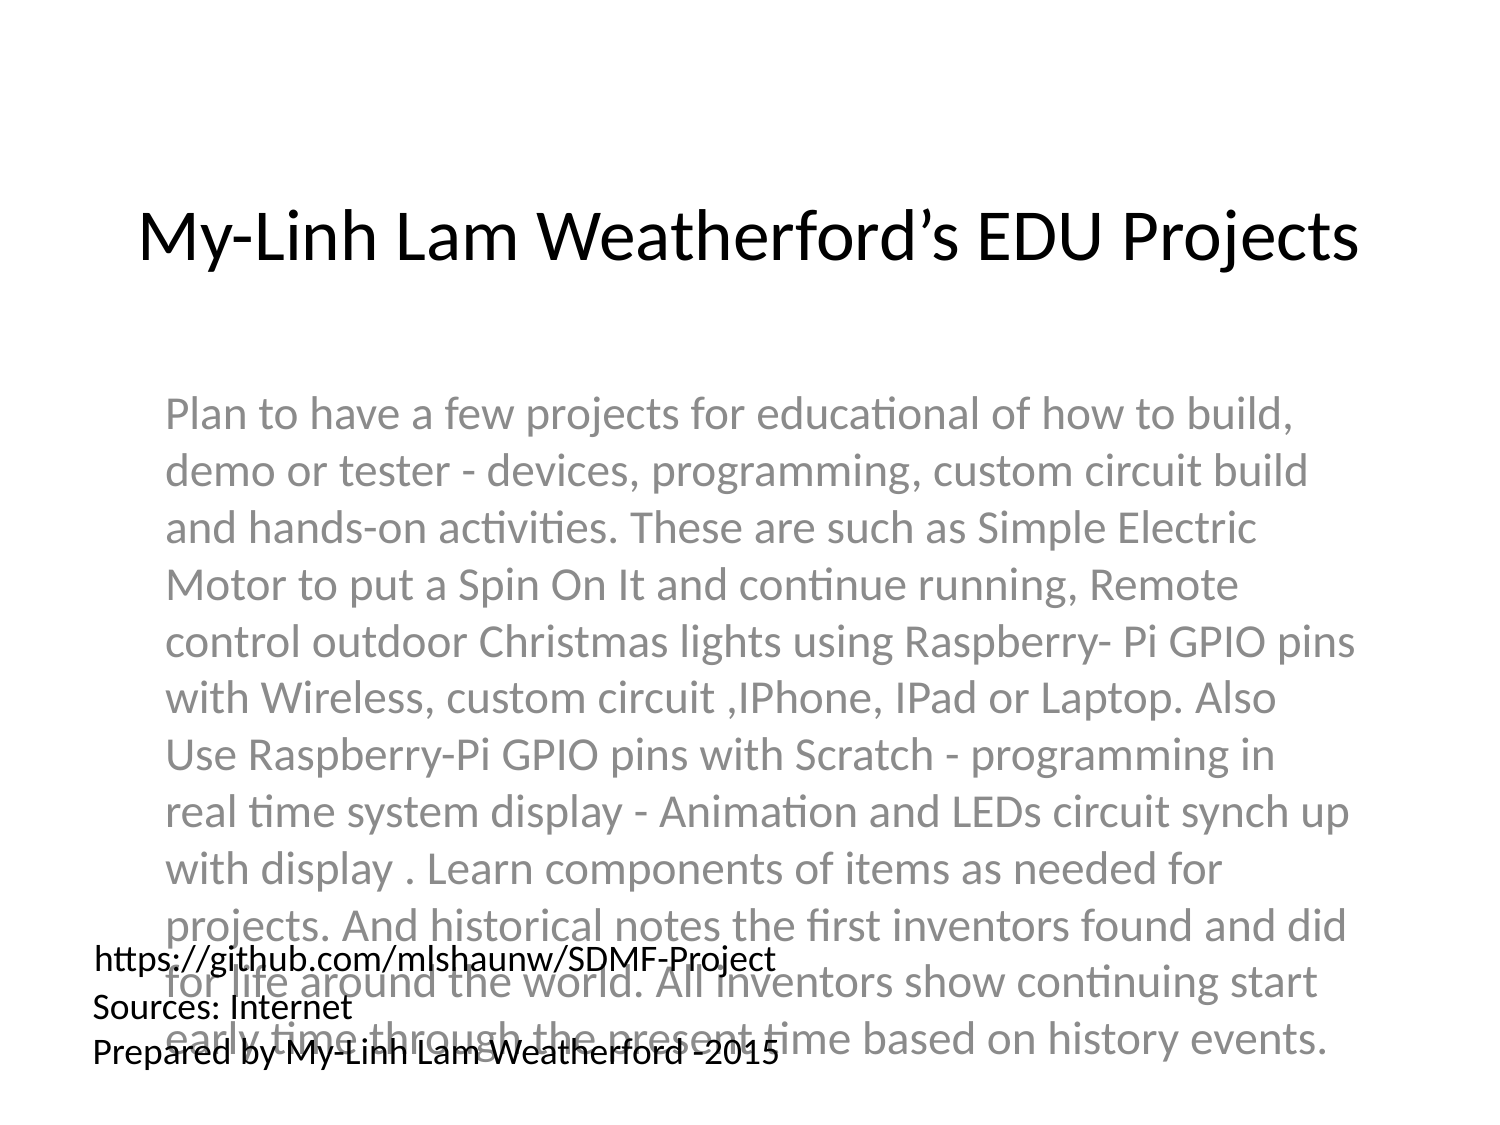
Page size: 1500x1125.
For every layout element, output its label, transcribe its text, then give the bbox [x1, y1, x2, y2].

subtitle Plan to have a few projects for educational of how to build, demo or tester - devices, programming, custom circuit build and hands-on activities. These are such as Simple Electric Motor to put a Spin On It and continue running, Remote control outdoor Christmas lights using Raspberry- Pi GPIO pins with Wireless, custom circuit ,IPhone, IPad or Laptop. Also Use Raspberry-Pi GPIO pins with Scratch - programming in real time system display - Animation and LEDs circuit synch up with display . Learn components of items as needed for projects. And historical notes the first inventors found and did for life around the world. All inventors show continuing start early time through the present time based on history events. [150, 375, 1375, 1088]
text_box https://github.com/mlshaunw/SDMF-Project [79, 926, 792, 974]
title My-Linh Lam Weatherford’s EDU Projects [112, 137, 1388, 325]
text_box Sources: Internet Prepared by My-Linh Lam Weatherford -2015 [78, 974, 796, 1080]
